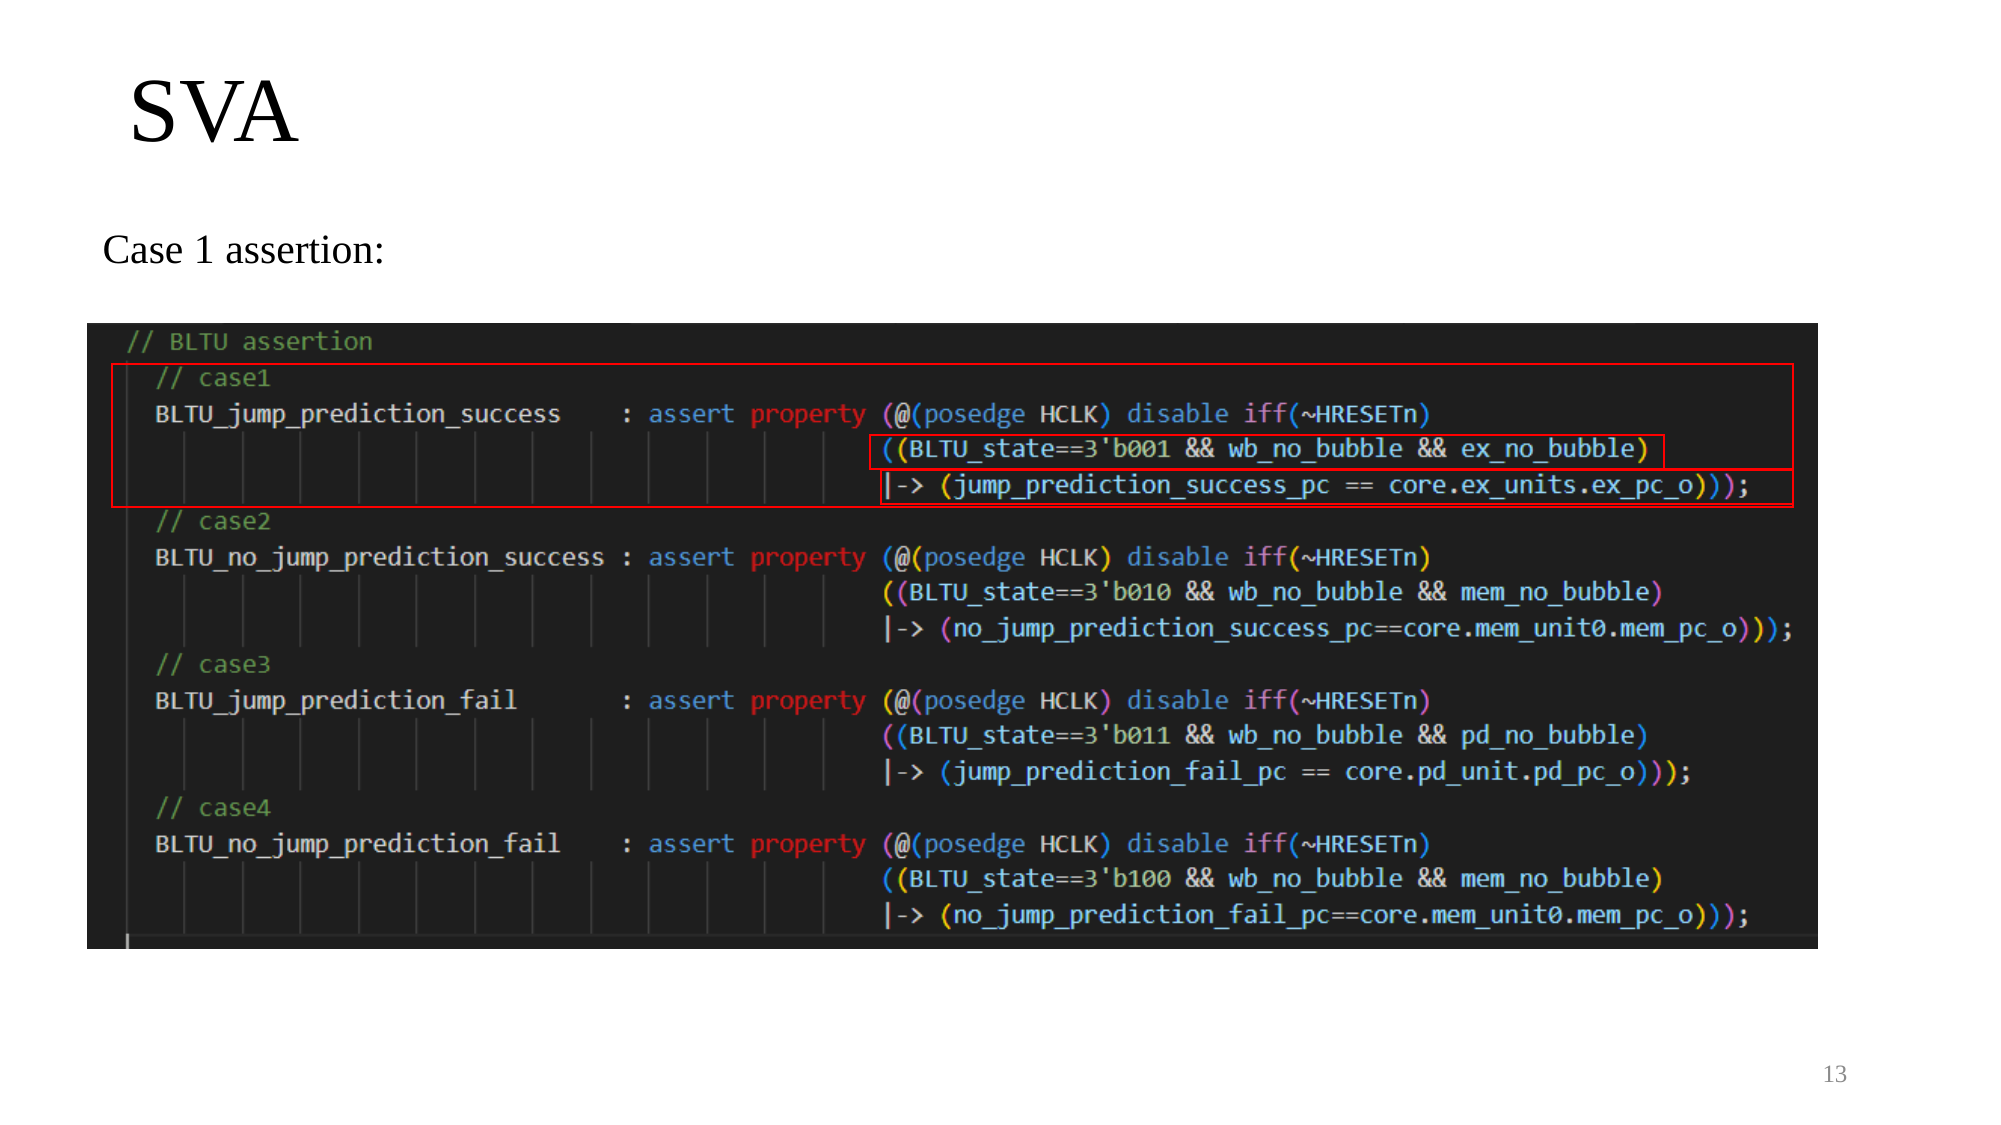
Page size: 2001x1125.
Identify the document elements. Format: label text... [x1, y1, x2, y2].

picture [87, 323, 1818, 949]
slide_number 13 [1412, 1042, 1863, 1103]
title SVA [113, 3, 1838, 221]
list Case 1 assertion: [87, 214, 1370, 323]
